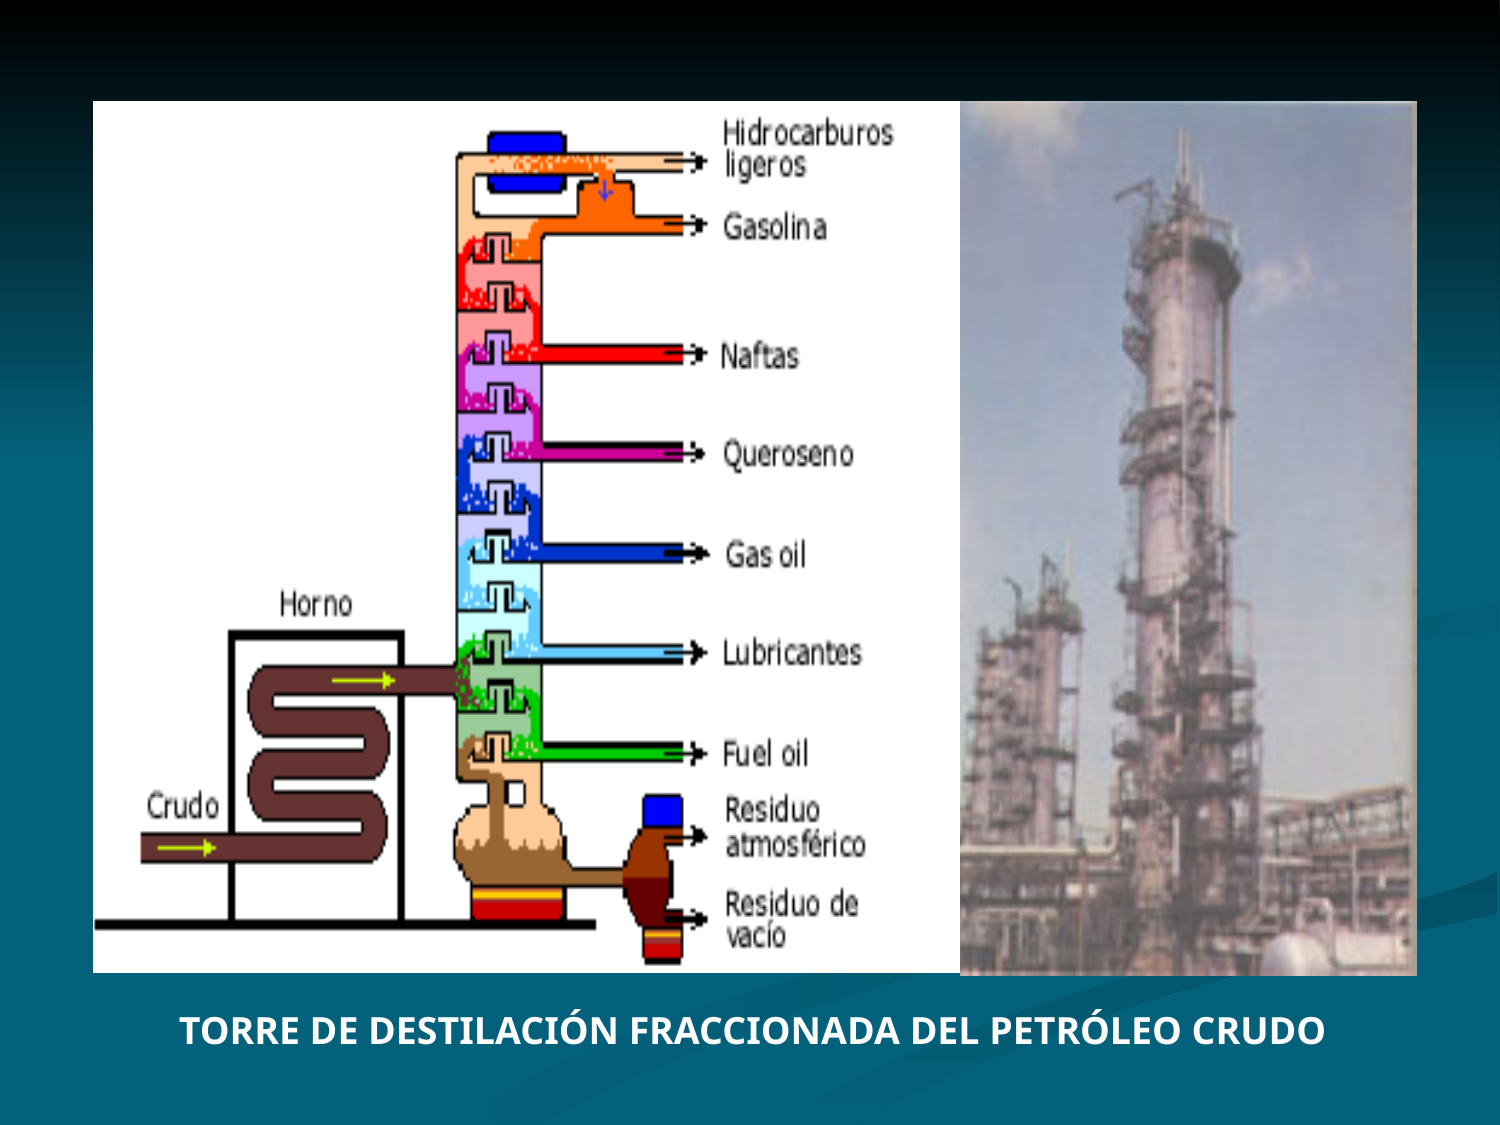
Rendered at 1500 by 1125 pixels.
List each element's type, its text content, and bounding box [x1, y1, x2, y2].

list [93, 101, 959, 973]
text_box TORRE DE DESTILACIÓN FRACCIONADA DEL PETRÓLEO CRUDO [164, 999, 1353, 1060]
picture [960, 101, 1417, 975]
